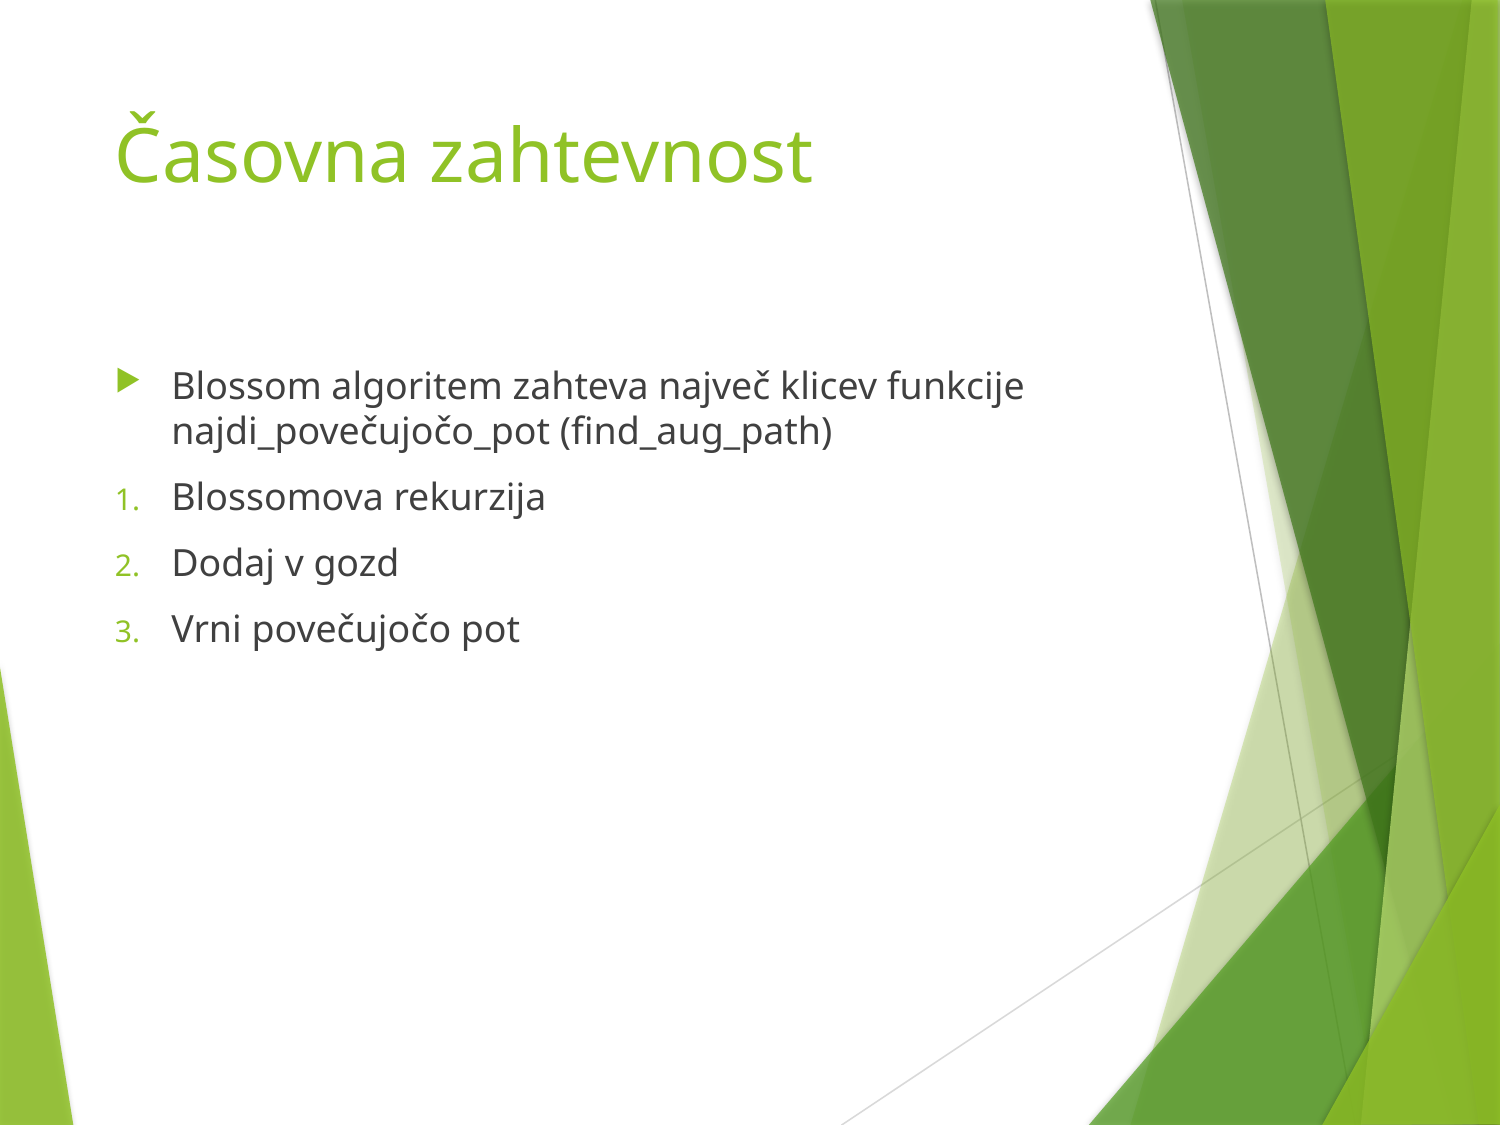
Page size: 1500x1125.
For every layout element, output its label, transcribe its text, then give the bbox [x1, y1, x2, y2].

title Časovna zahtevnost [99, 99, 1142, 317]
